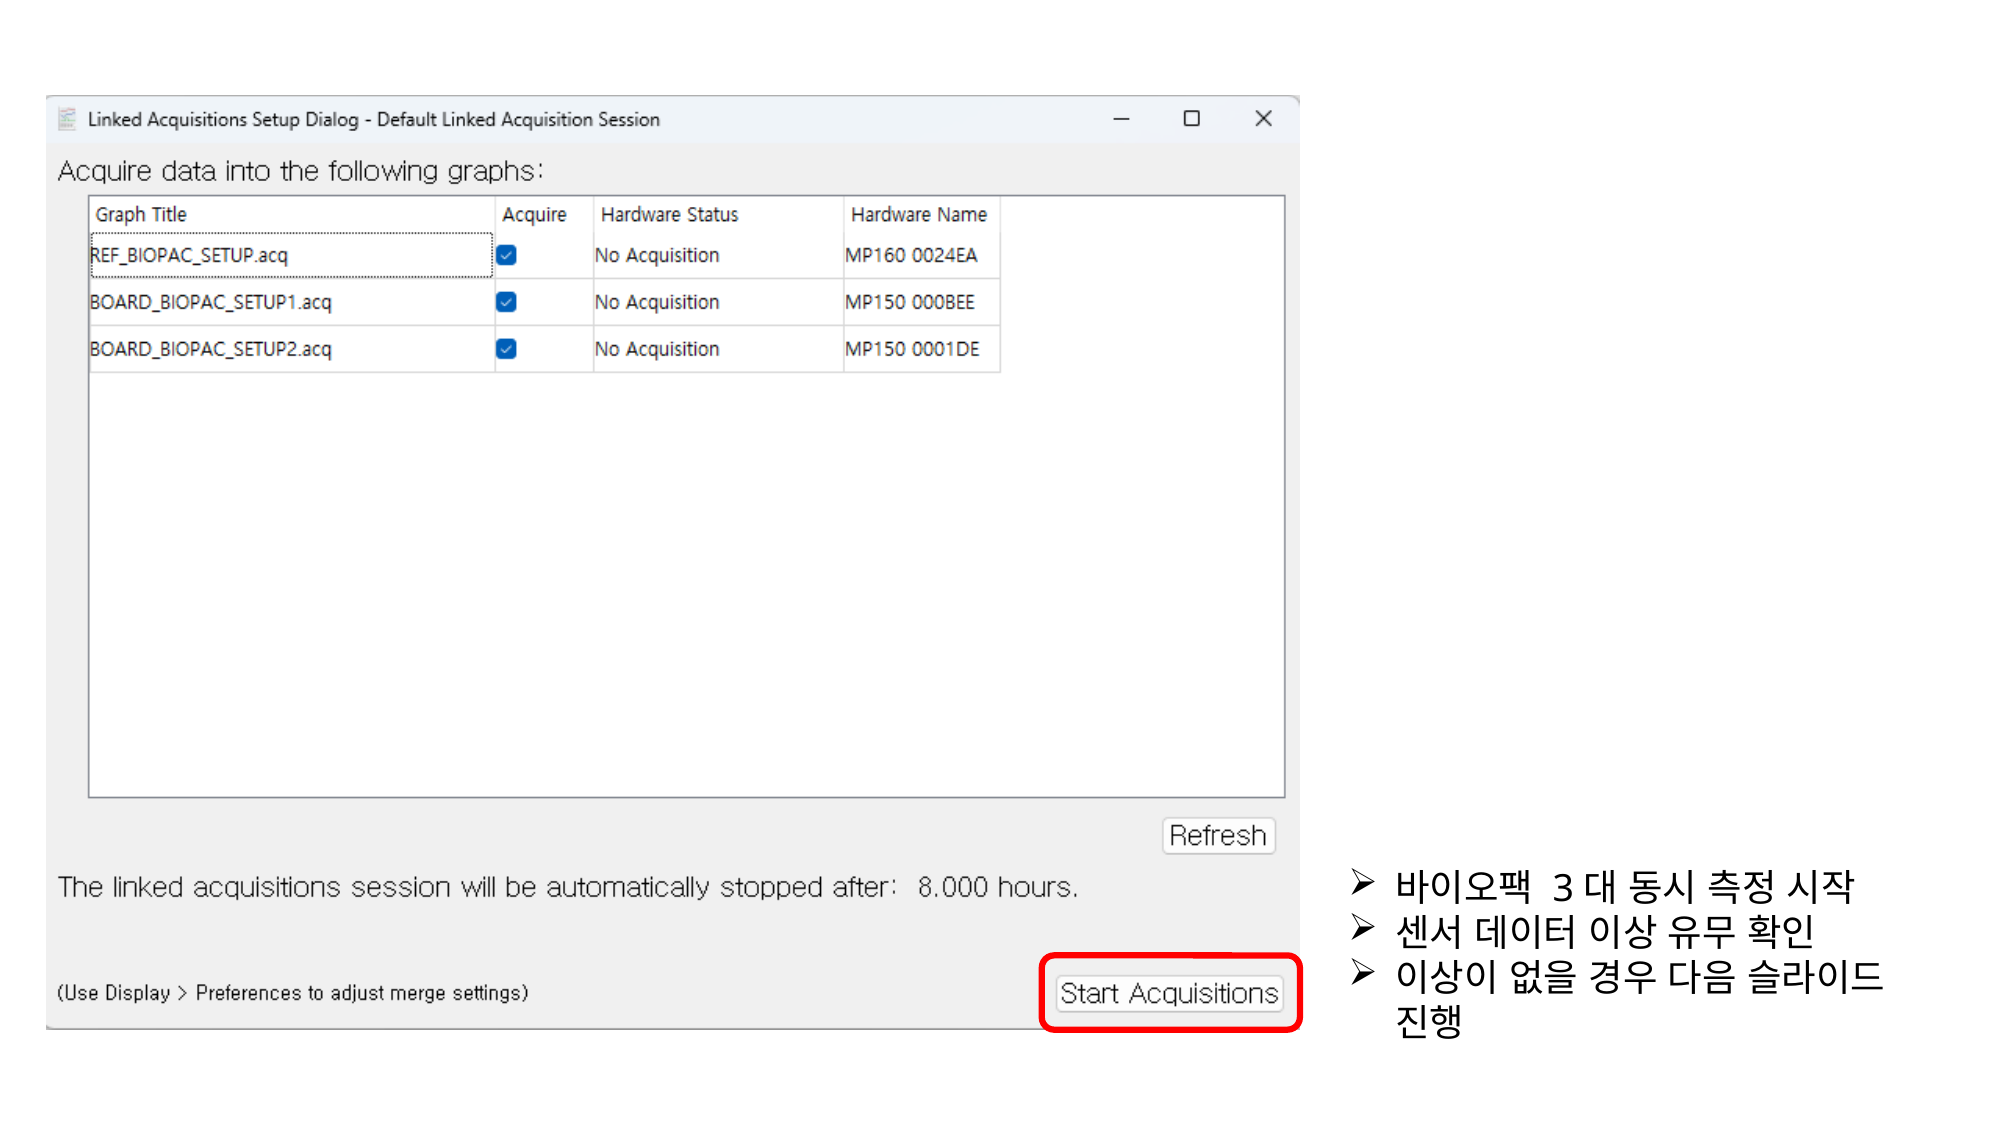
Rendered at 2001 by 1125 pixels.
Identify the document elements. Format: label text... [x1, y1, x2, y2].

text_box 바이오팩 3대 동시 측정 시작 센서 데이터 이상 유무 확인 이상이 없을 경우 다음 슬라이드 진행 [1333, 856, 1920, 1052]
picture [46, 95, 1300, 1030]
